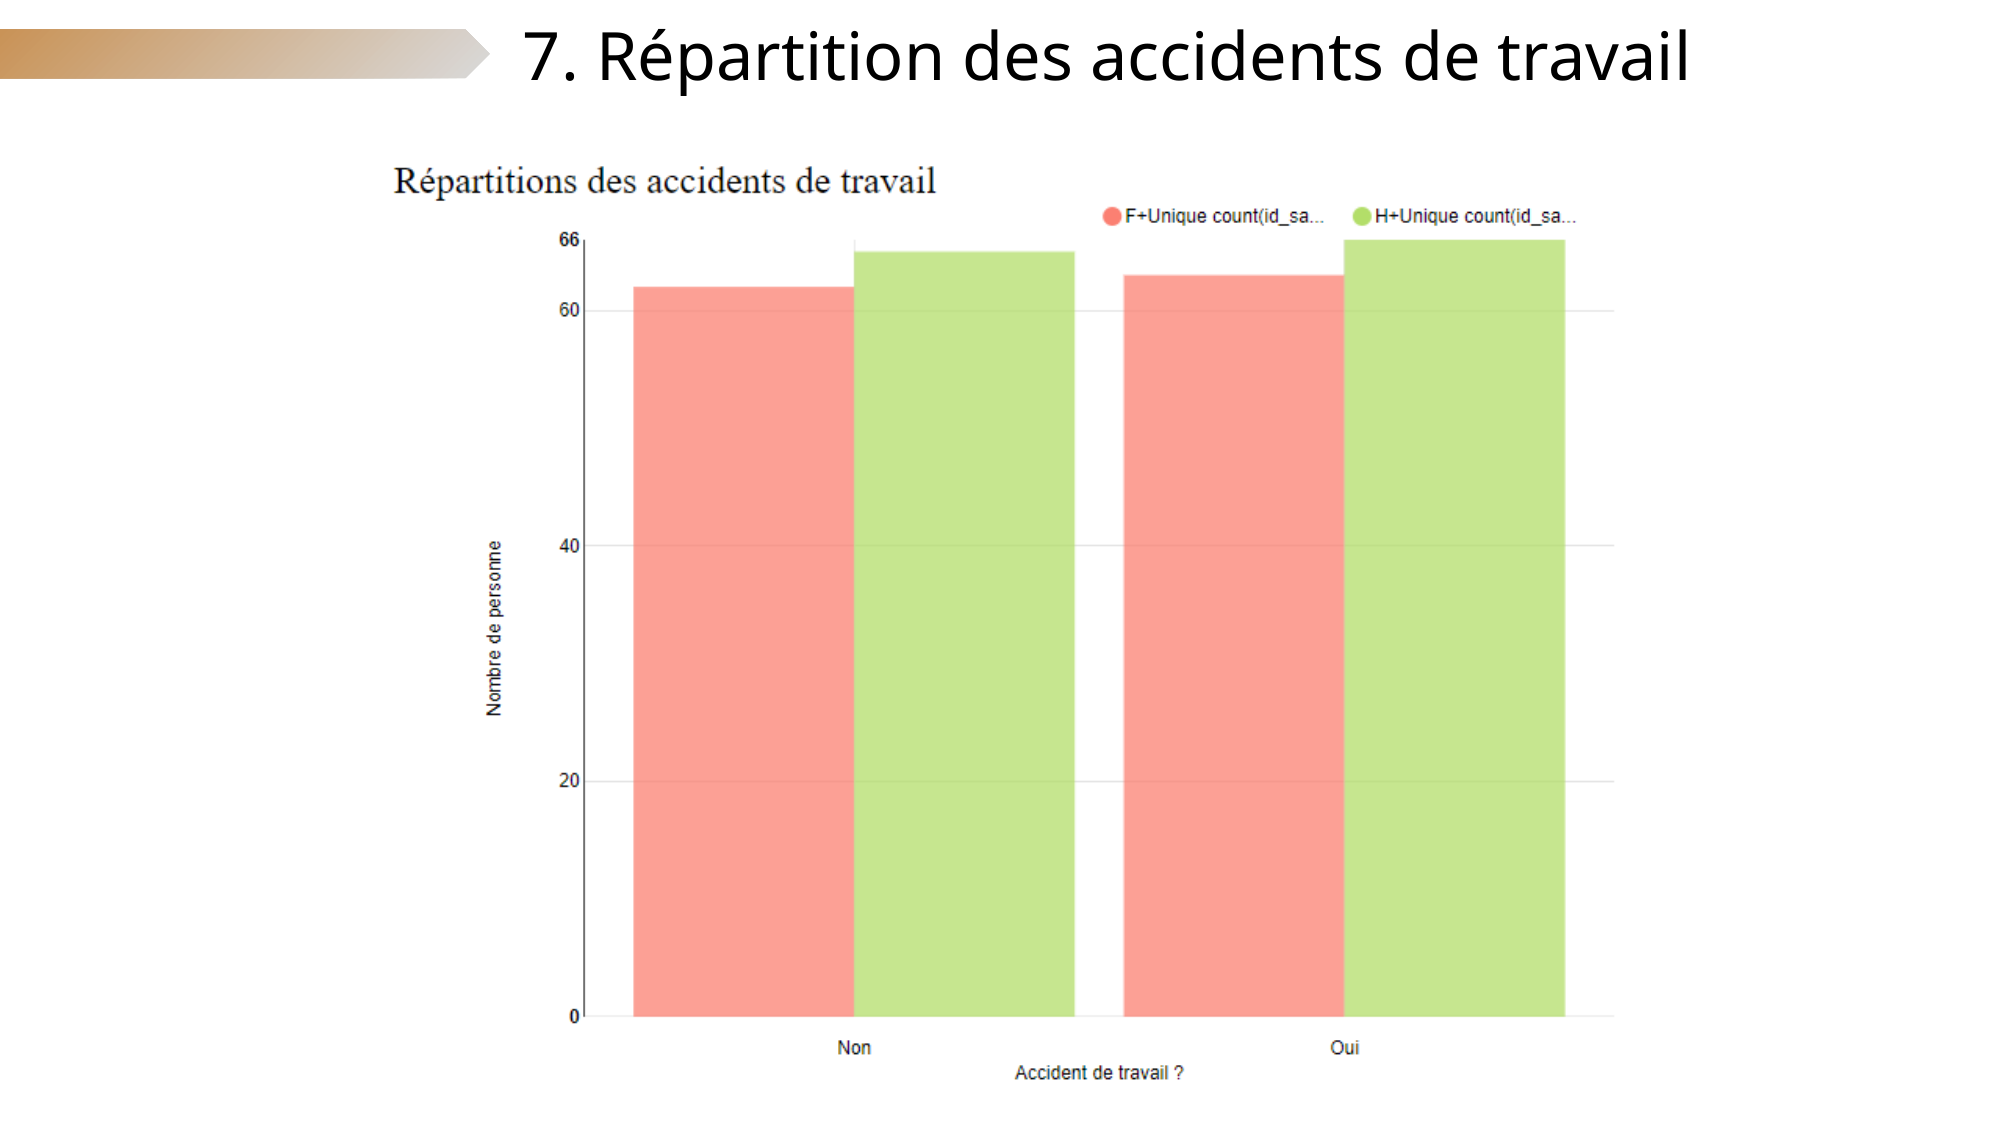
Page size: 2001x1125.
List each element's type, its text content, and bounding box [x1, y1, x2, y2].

text_box 7. Répartition des accidents de travail [508, 5, 1725, 101]
text_box [0, 28, 492, 80]
picture [374, 151, 1641, 1125]
